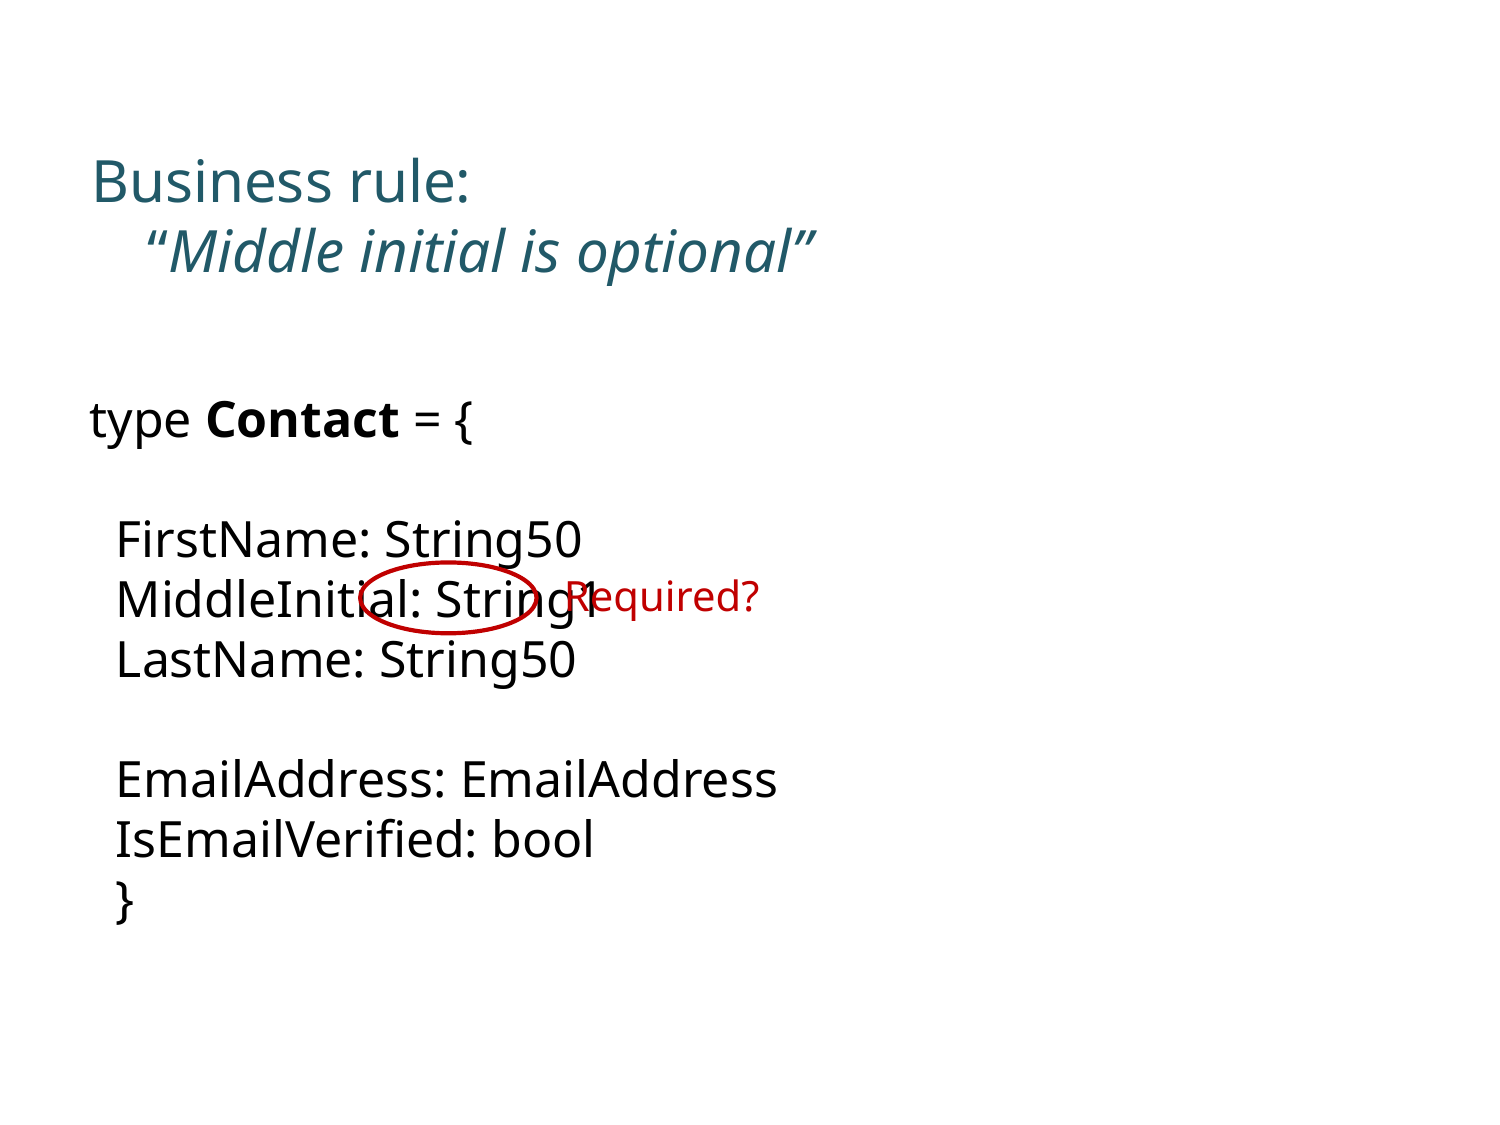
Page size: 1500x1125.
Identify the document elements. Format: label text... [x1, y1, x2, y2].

text_box type Contact = { FirstName: String50 MiddleInitial: String1 LastName: String50 EmailAddress: EmailAddress IsEmailVerified: bool } [75, 380, 1483, 935]
text_box Business rule: “Middle initial is optional” [76, 137, 1471, 303]
text_box Required? [549, 562, 1186, 628]
text_box [358, 560, 539, 636]
